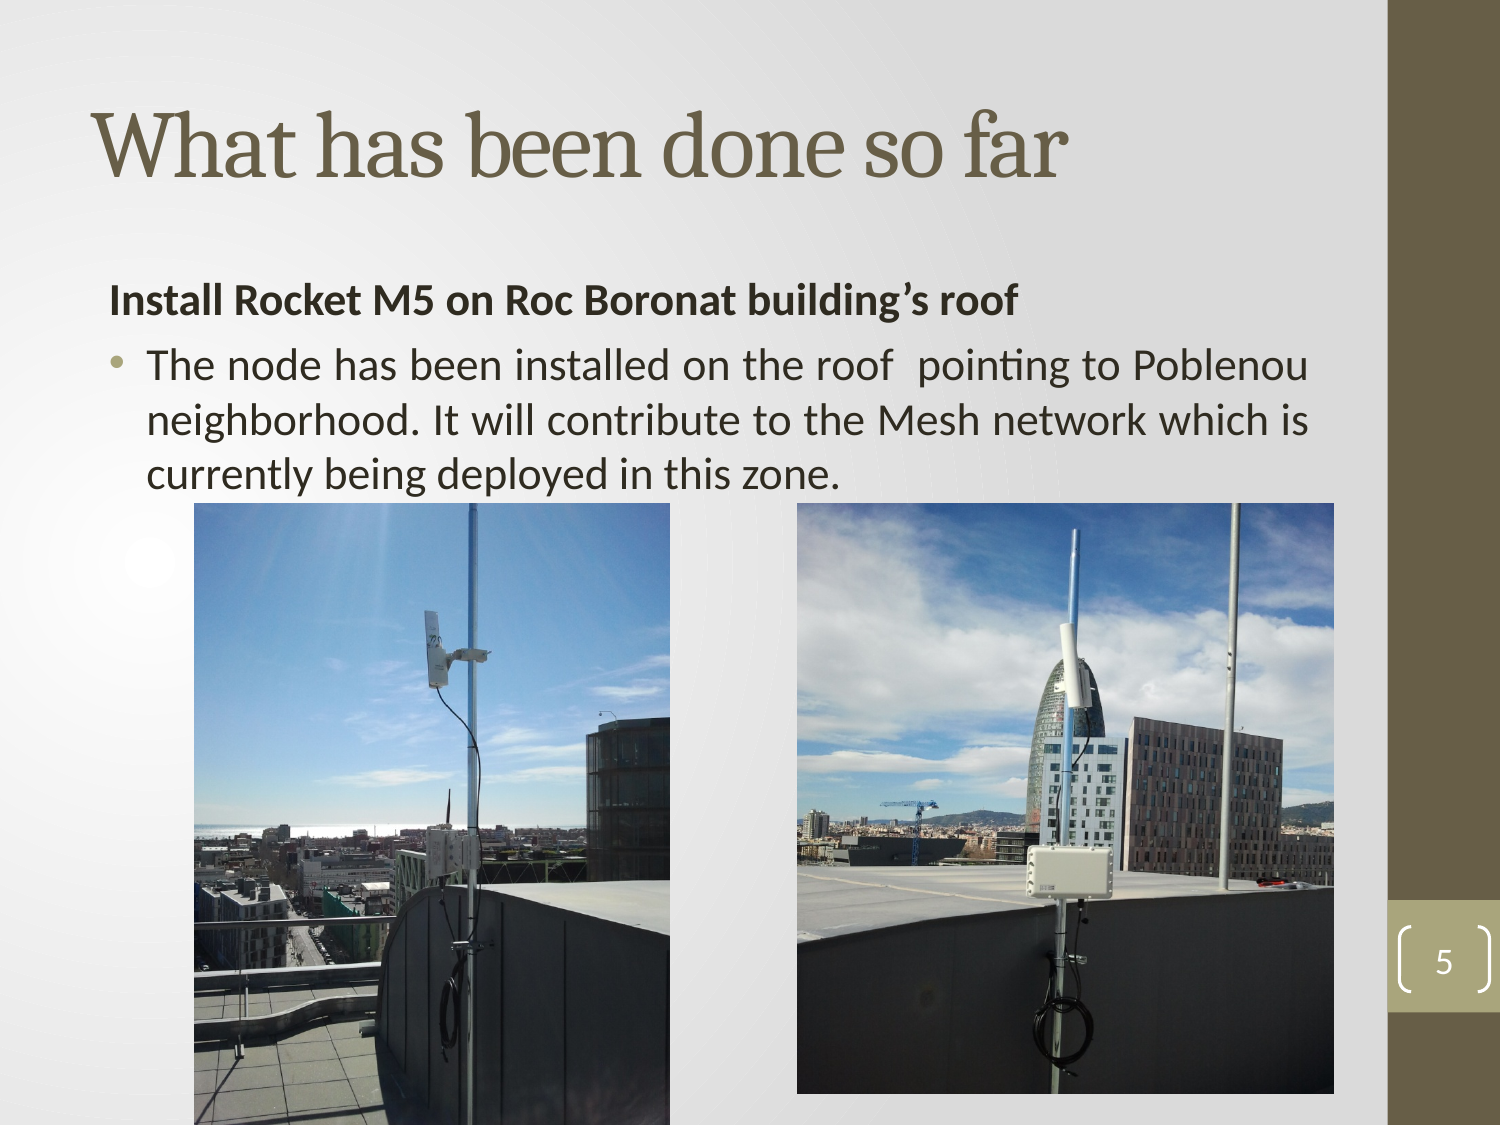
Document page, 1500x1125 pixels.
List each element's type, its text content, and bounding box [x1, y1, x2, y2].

slide_number 5 [1397, 925, 1492, 994]
picture [796, 502, 1335, 1095]
picture [194, 502, 671, 1125]
list Install Rocket M5 on Roc Boronat building’s roof The node has been installed on the roof pointing to Poblenou neighborhood. It will contribute to the Mesh network which is currently being deployed in this zone. [75, 262, 1325, 1050]
title What has been done so far [75, 45, 1325, 233]
